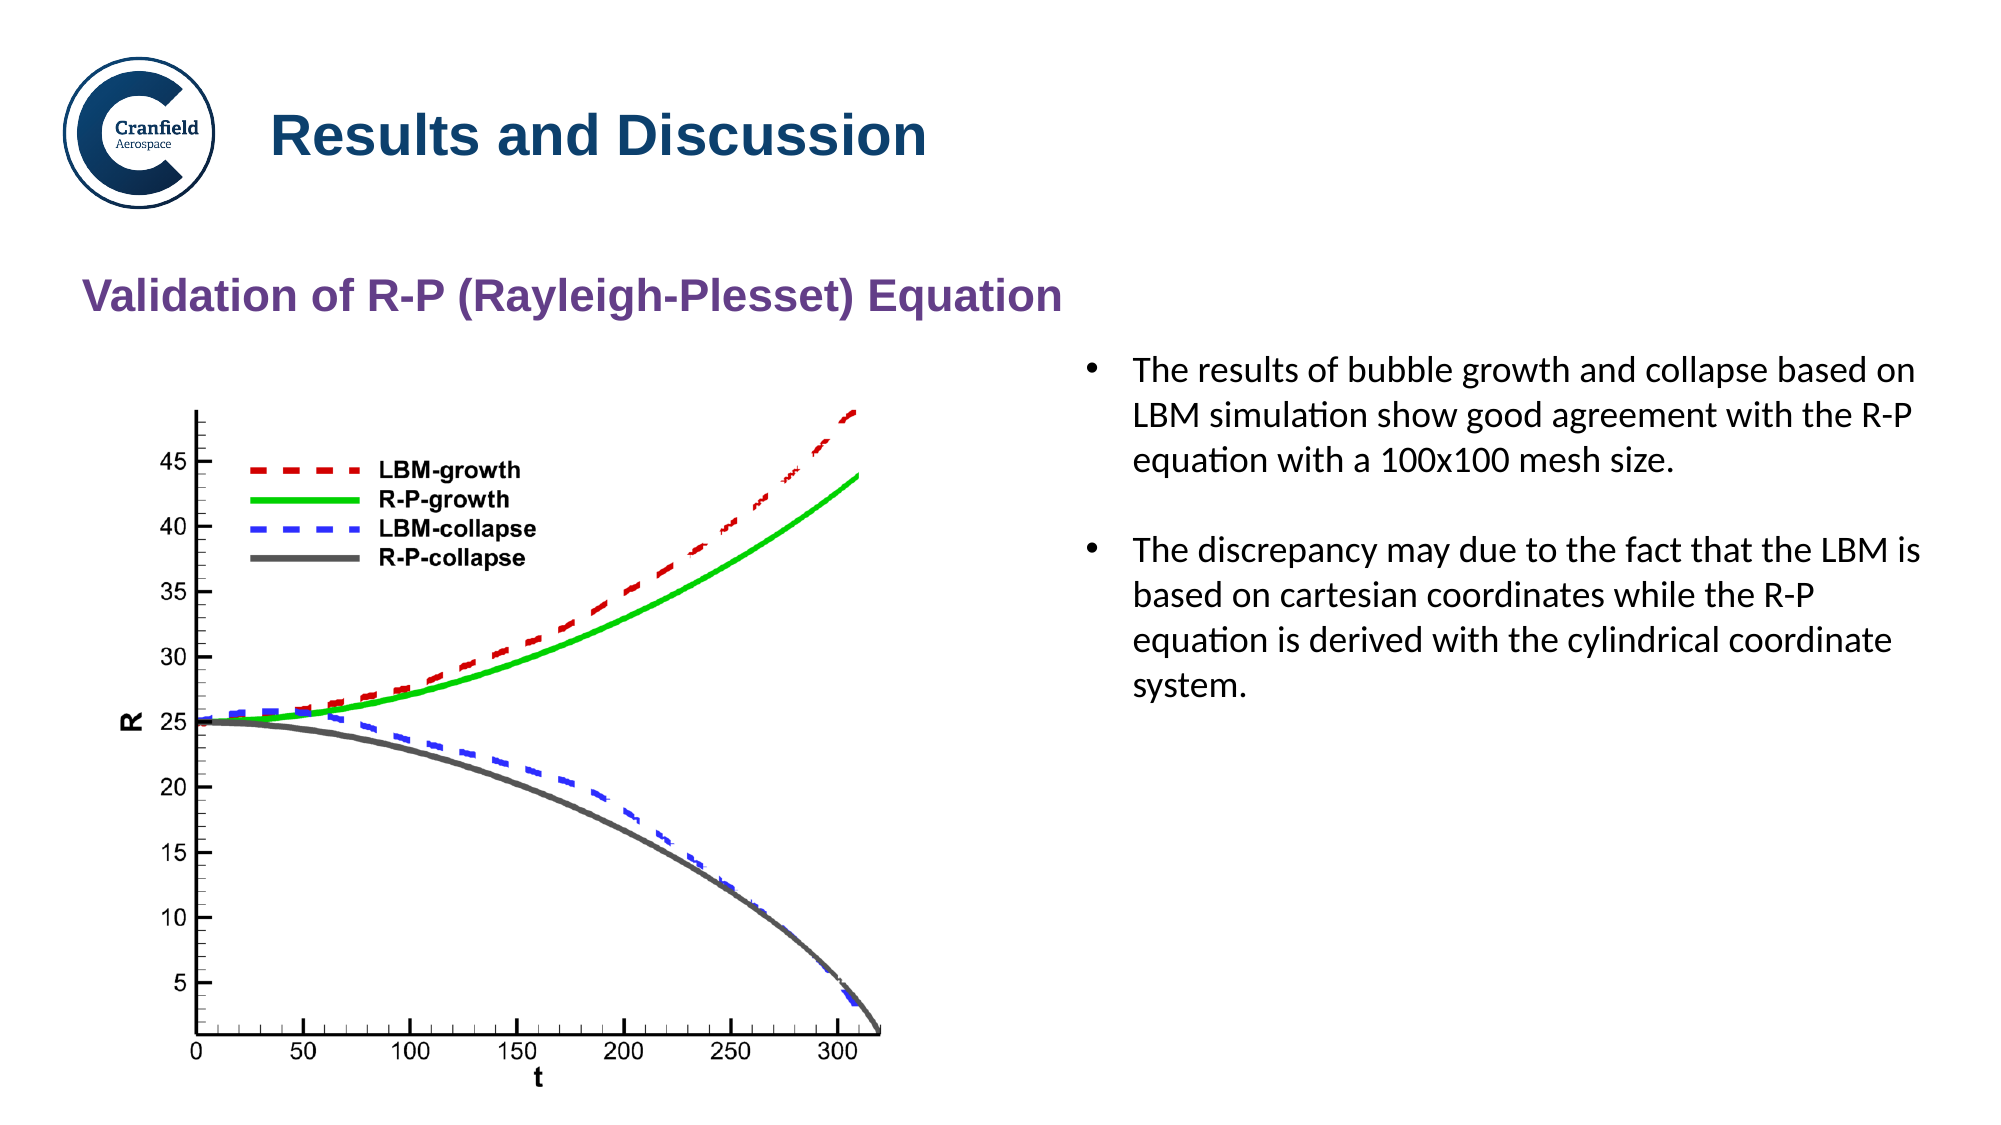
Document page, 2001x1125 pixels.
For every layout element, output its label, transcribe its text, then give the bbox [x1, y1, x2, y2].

text_box The results of bubble growth and collapse based on LBM simulation show good agreement with the R-P equation with a 100x100 mesh size. The discrepancy may due to the fact that the LBM is based on cartesian coordinates while the R-P equation is derived with the cylindrical coordinate system. [1070, 338, 1957, 713]
list Validation of R-P (Rayleigh-Plesset) Equation [66, 231, 1934, 362]
picture [90, 326, 977, 1110]
picture [59, 53, 219, 213]
title Results and Discussion [255, 66, 1933, 208]
